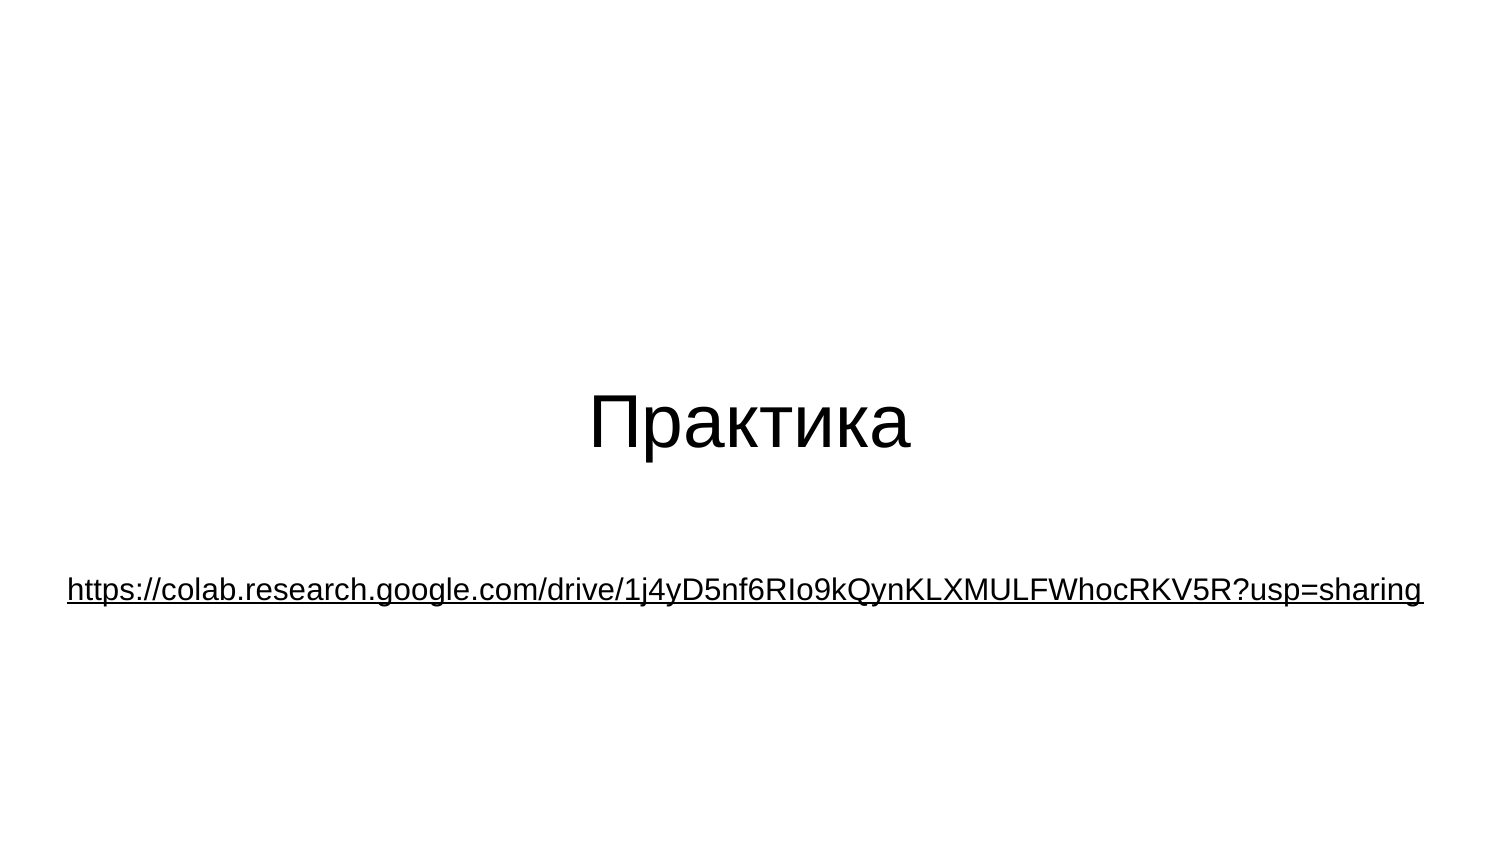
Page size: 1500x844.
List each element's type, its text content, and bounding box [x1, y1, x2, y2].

title Практика [51, 352, 1449, 491]
text_box https://colab.research.google.com/drive/1j4yD5nf6RIo9kQynKLXMULFWhocRKV5R?usp=sharing [51, 554, 1449, 691]
